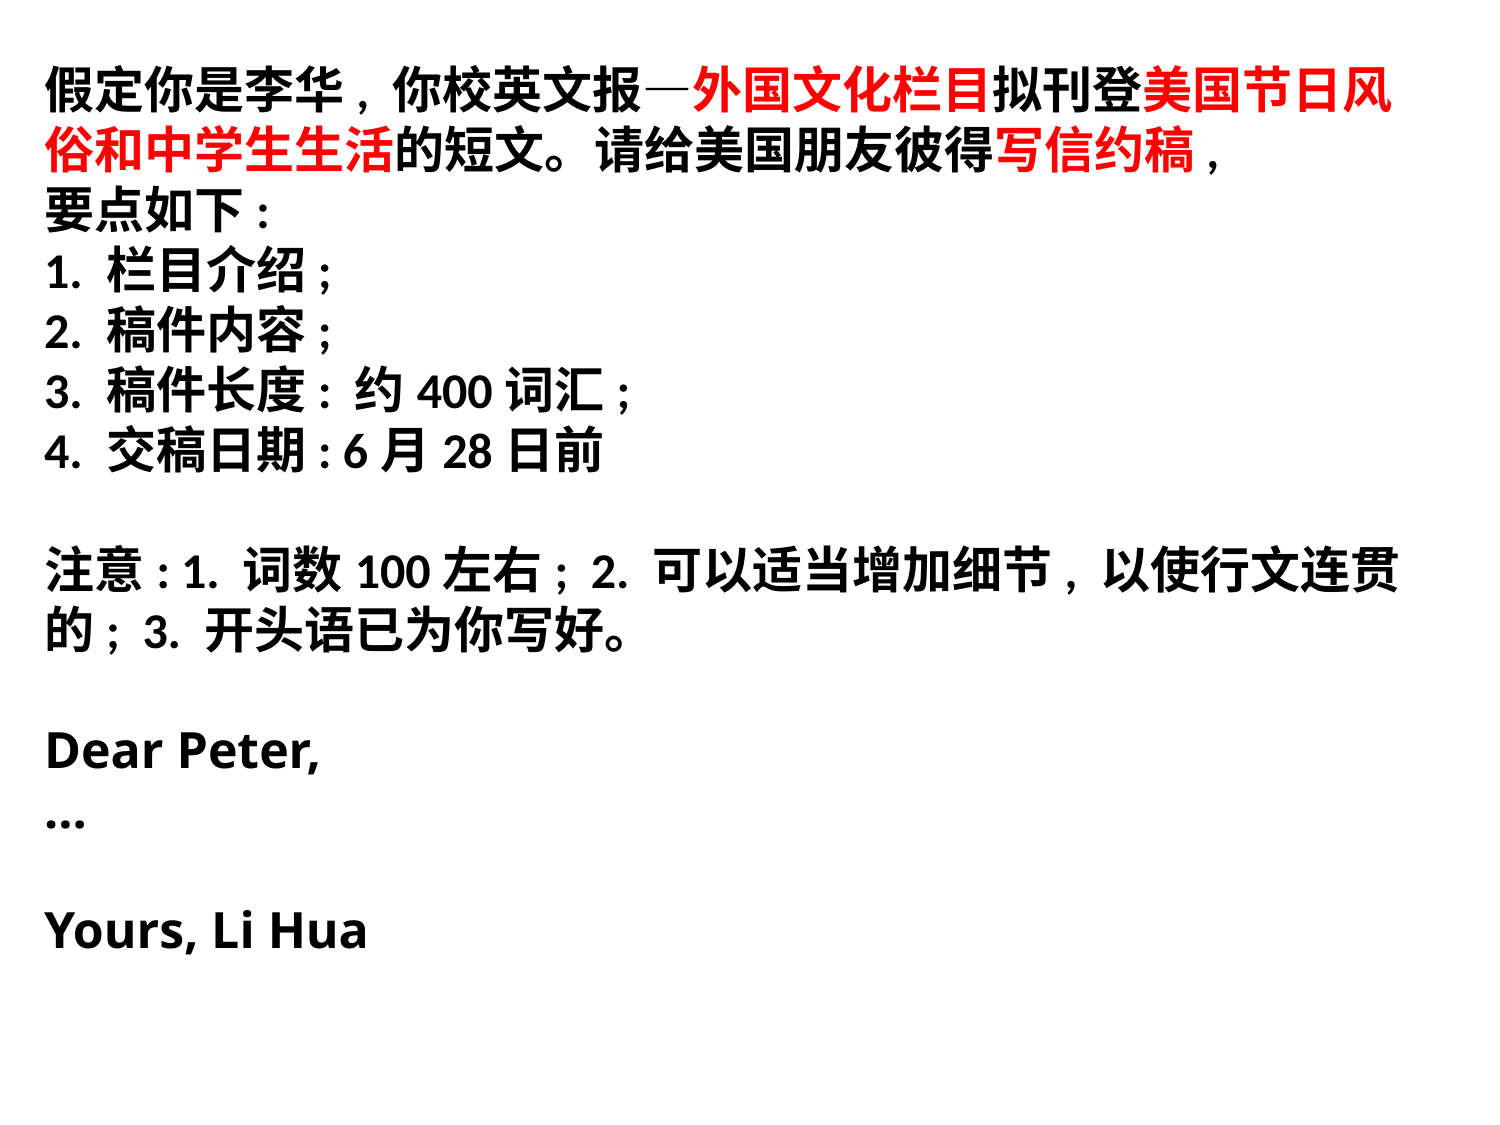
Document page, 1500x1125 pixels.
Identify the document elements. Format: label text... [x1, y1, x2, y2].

text_box 假定你是李华, 你校英文报―外国文化栏目拟刊登美国节日风俗和中学生生活的短文。请给美国朋友彼得写信约稿, 要点如下: 1. 栏目介绍; 2. 稿件内容; 3. 稿件长度: 约400词汇; 4. 交稿日期: 6月28日前 注意: 1. 词数100左右; 2. 可以适当增加细节, 以使行文连贯的; 3. 开头语已为你写好。 Dear Peter, … Yours, Li Hua [29, 51, 1447, 967]
